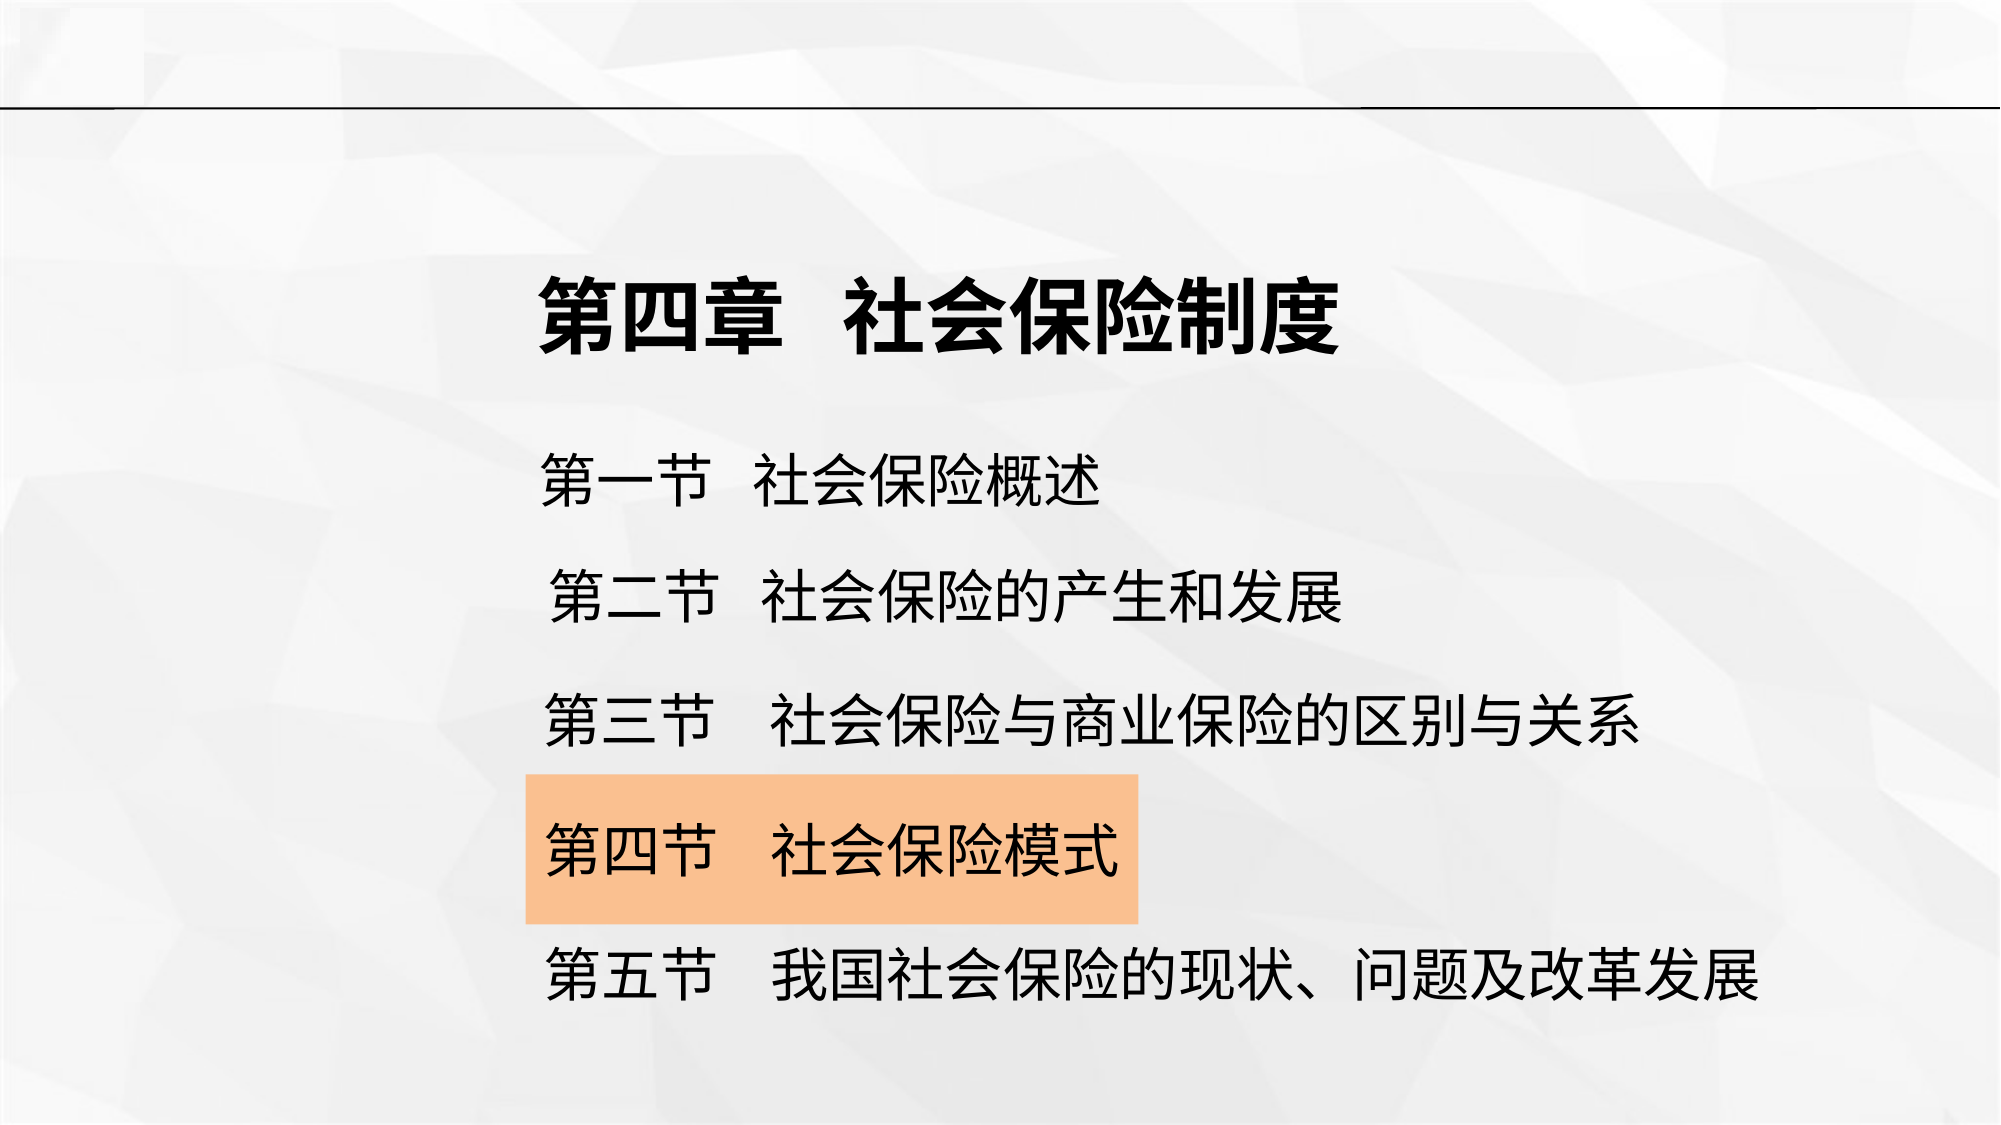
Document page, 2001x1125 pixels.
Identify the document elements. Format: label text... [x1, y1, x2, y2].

text_box 第四章 社会保险制度 [521, 256, 1417, 372]
picture [4, 0, 154, 111]
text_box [513, 404, 1779, 1049]
